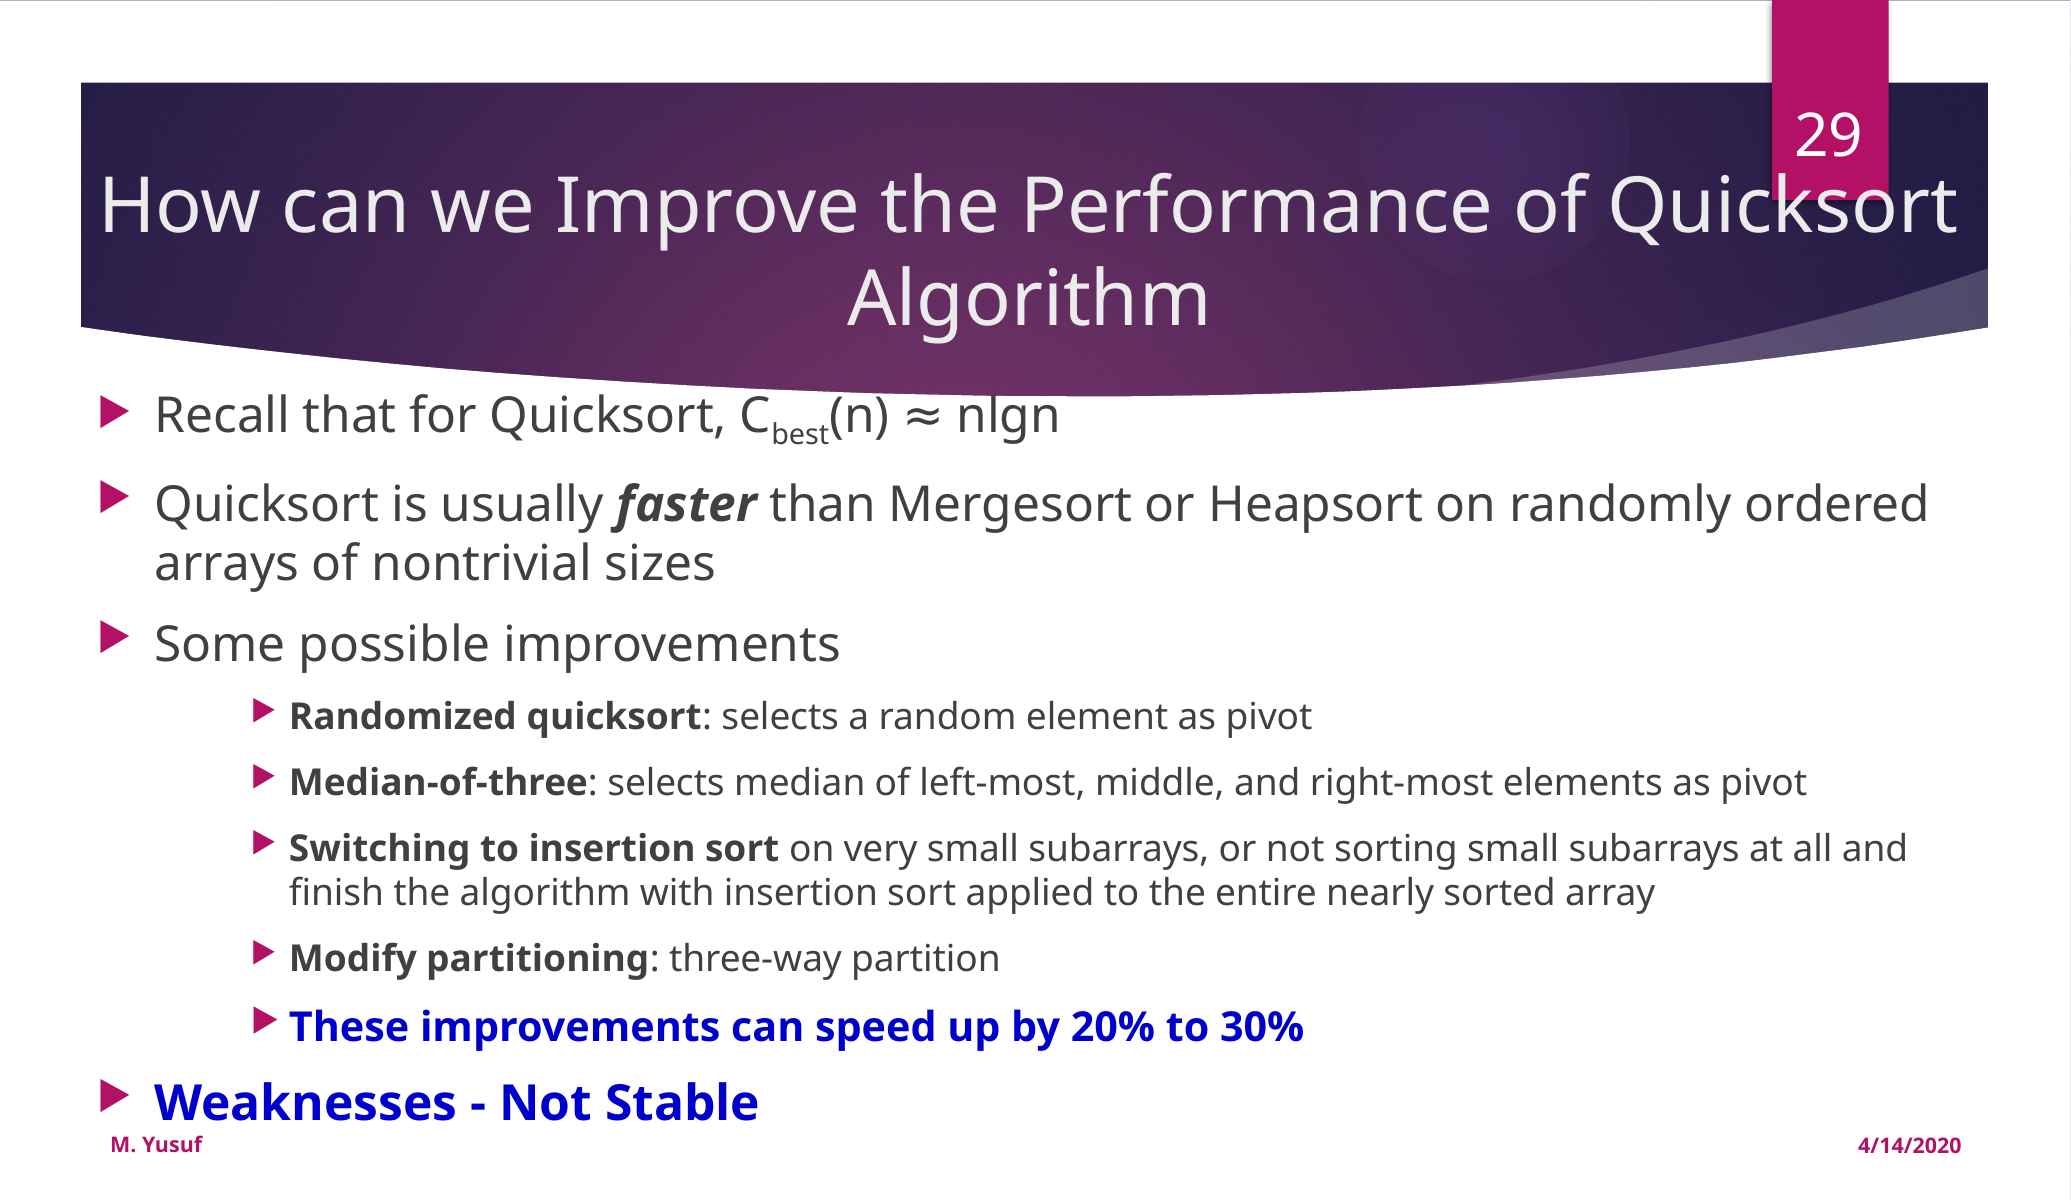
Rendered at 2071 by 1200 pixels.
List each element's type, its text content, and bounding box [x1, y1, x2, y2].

footer M. Yusuf [95, 1146, 751, 1172]
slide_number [1808, 1146, 1977, 1172]
slide_number 29 [1757, 51, 1900, 187]
list Recall that for Quicksort, Cbest(n) ≈ nlgn Quicksort is usually faster than Mergesort or Heapsort on randomly ordered arrays of nontrivial sizes Some possible improvements Randomized quicksort: selects a random element as pivot Median-of-three: selects median of left-most, middle, and right-most elements as pivot Switching to insertion sort on very small subarrays, or not sorting small subarrays at all and finish the algorithm with insertion sort applied to the entire nearly sorted array Modify partitioning: three-way partition These improvements can speed up by 20% to 30% Weaknesses - Not Stable [81, 375, 1977, 1146]
title How can we Improve the Performance of Quicksort Algorithm [81, 186, 1977, 310]
